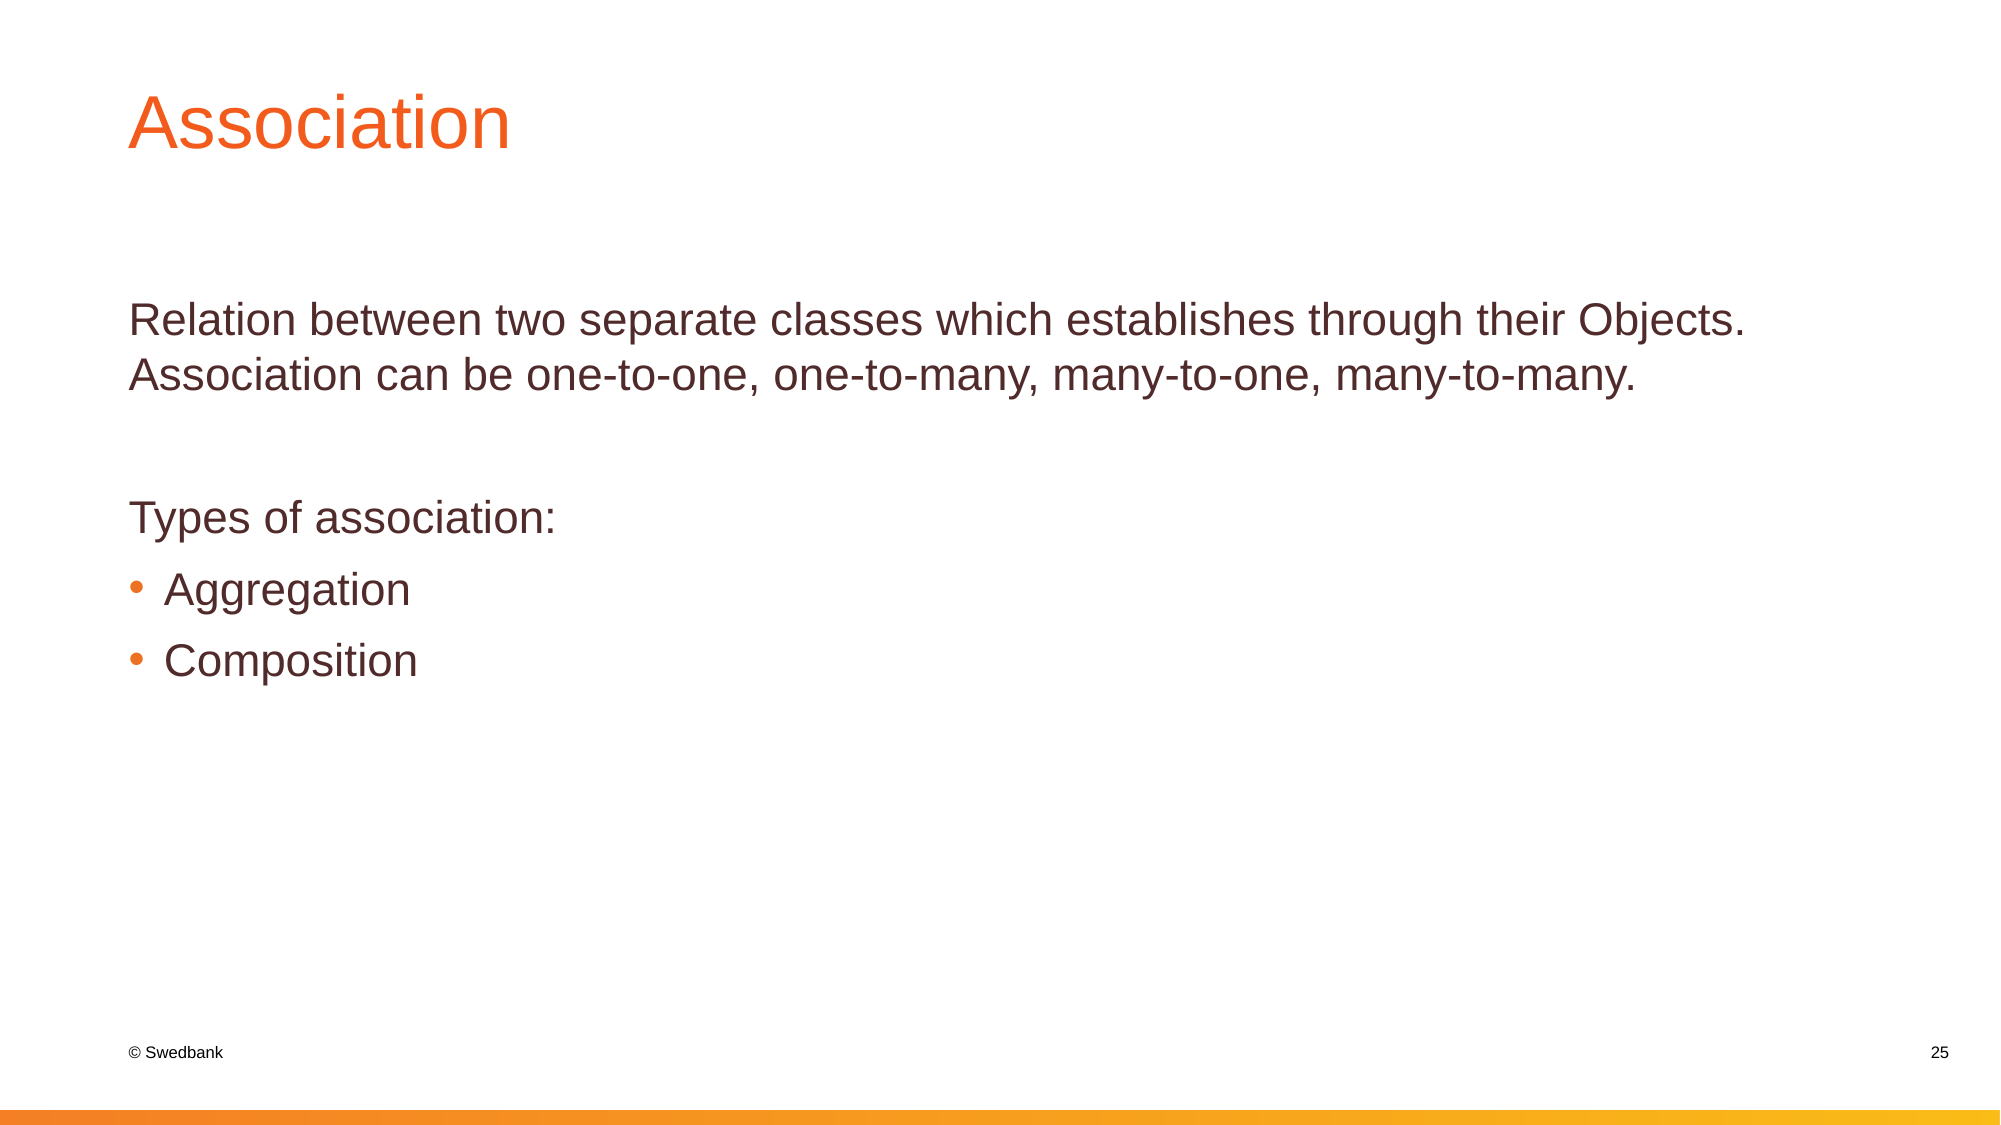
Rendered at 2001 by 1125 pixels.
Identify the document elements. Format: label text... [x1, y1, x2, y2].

picture [0, 1110, 2000, 1125]
list Relation between two separate classes which establishes through their Objects. Association can be one-to-one, one-to-many, many-to-one, many-to-many. Types of association: Aggregation Composition [128, 288, 1872, 975]
title Association [128, 78, 1636, 253]
slide_number 25 [1927, 1041, 1950, 1064]
